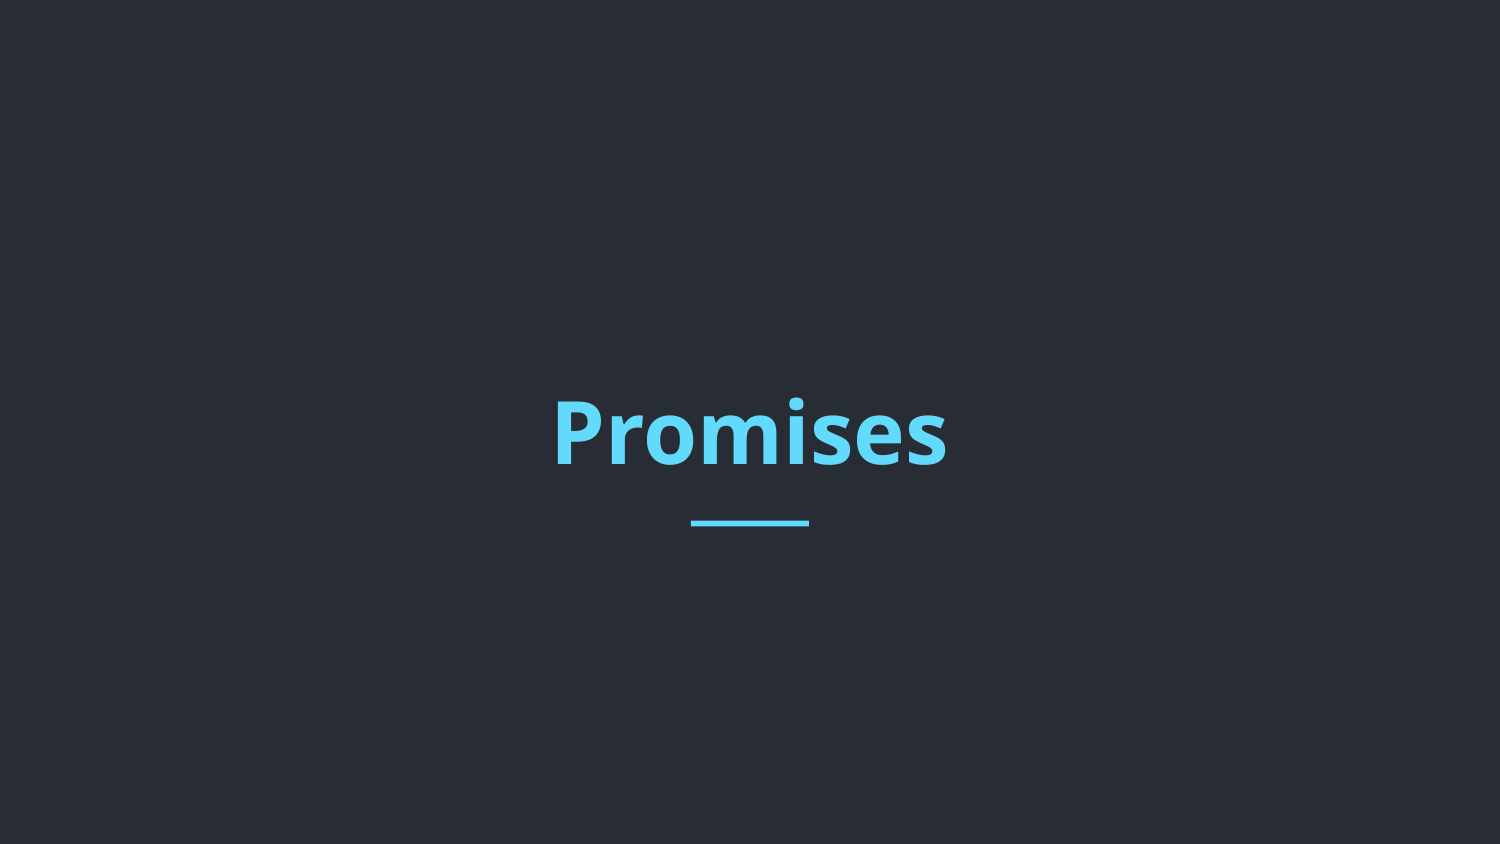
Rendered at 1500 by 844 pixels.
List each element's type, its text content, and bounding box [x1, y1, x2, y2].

title Promises [245, 260, 1255, 584]
text_box [690, 520, 809, 527]
